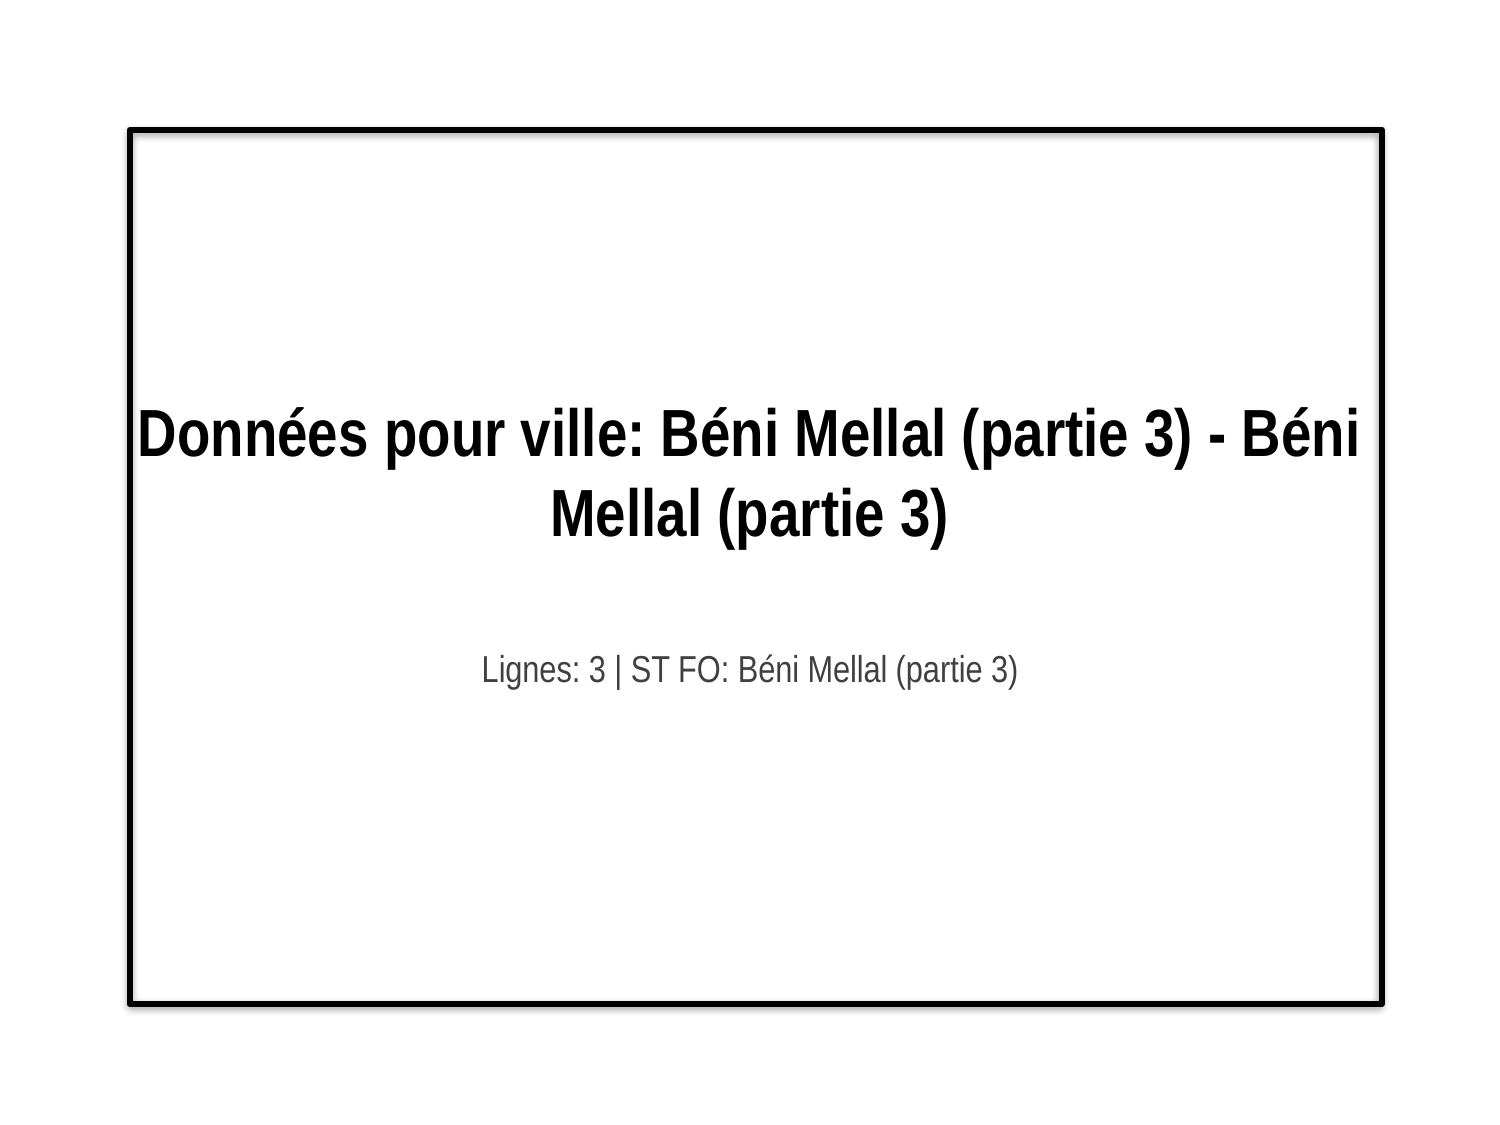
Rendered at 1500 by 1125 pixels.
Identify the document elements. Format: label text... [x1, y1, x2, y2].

subtitle Lignes: 3 | ST FO: Béni Mellal (partie 3) [225, 637, 1275, 925]
title Données pour ville: Béni Mellal (partie 3) - Béni Mellal (partie 3) [112, 349, 1388, 591]
text_box [129, 129, 1383, 349]
text_box [129, 591, 1383, 1005]
